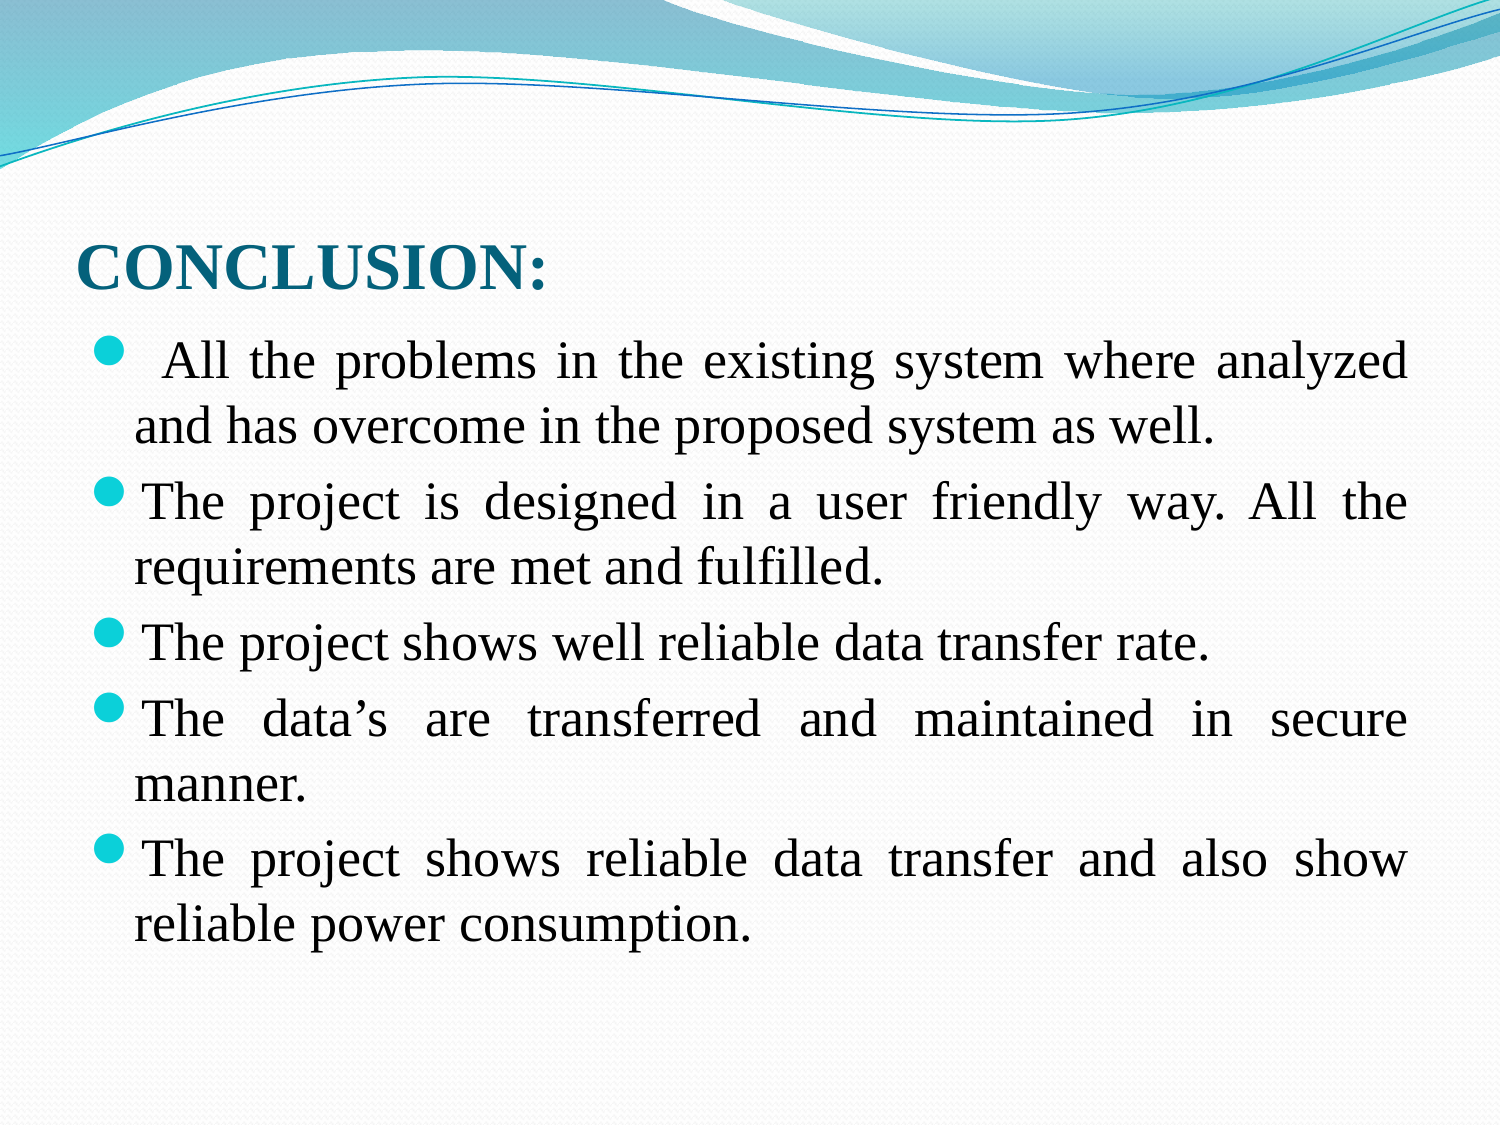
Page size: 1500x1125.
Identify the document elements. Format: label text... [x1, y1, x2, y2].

list All the problems in the existing system where analyzed and has overcome in the proposed system as well. The project is designed in a user friendly way. All the requirements are met and fulfilled. The project shows well reliable data transfer rate. The data’s are transferred and maintained in secure manner. The project shows reliable data transfer and also show reliable power consumption. [75, 317, 1425, 1038]
title CONCLUSION: [75, 115, 1425, 303]
